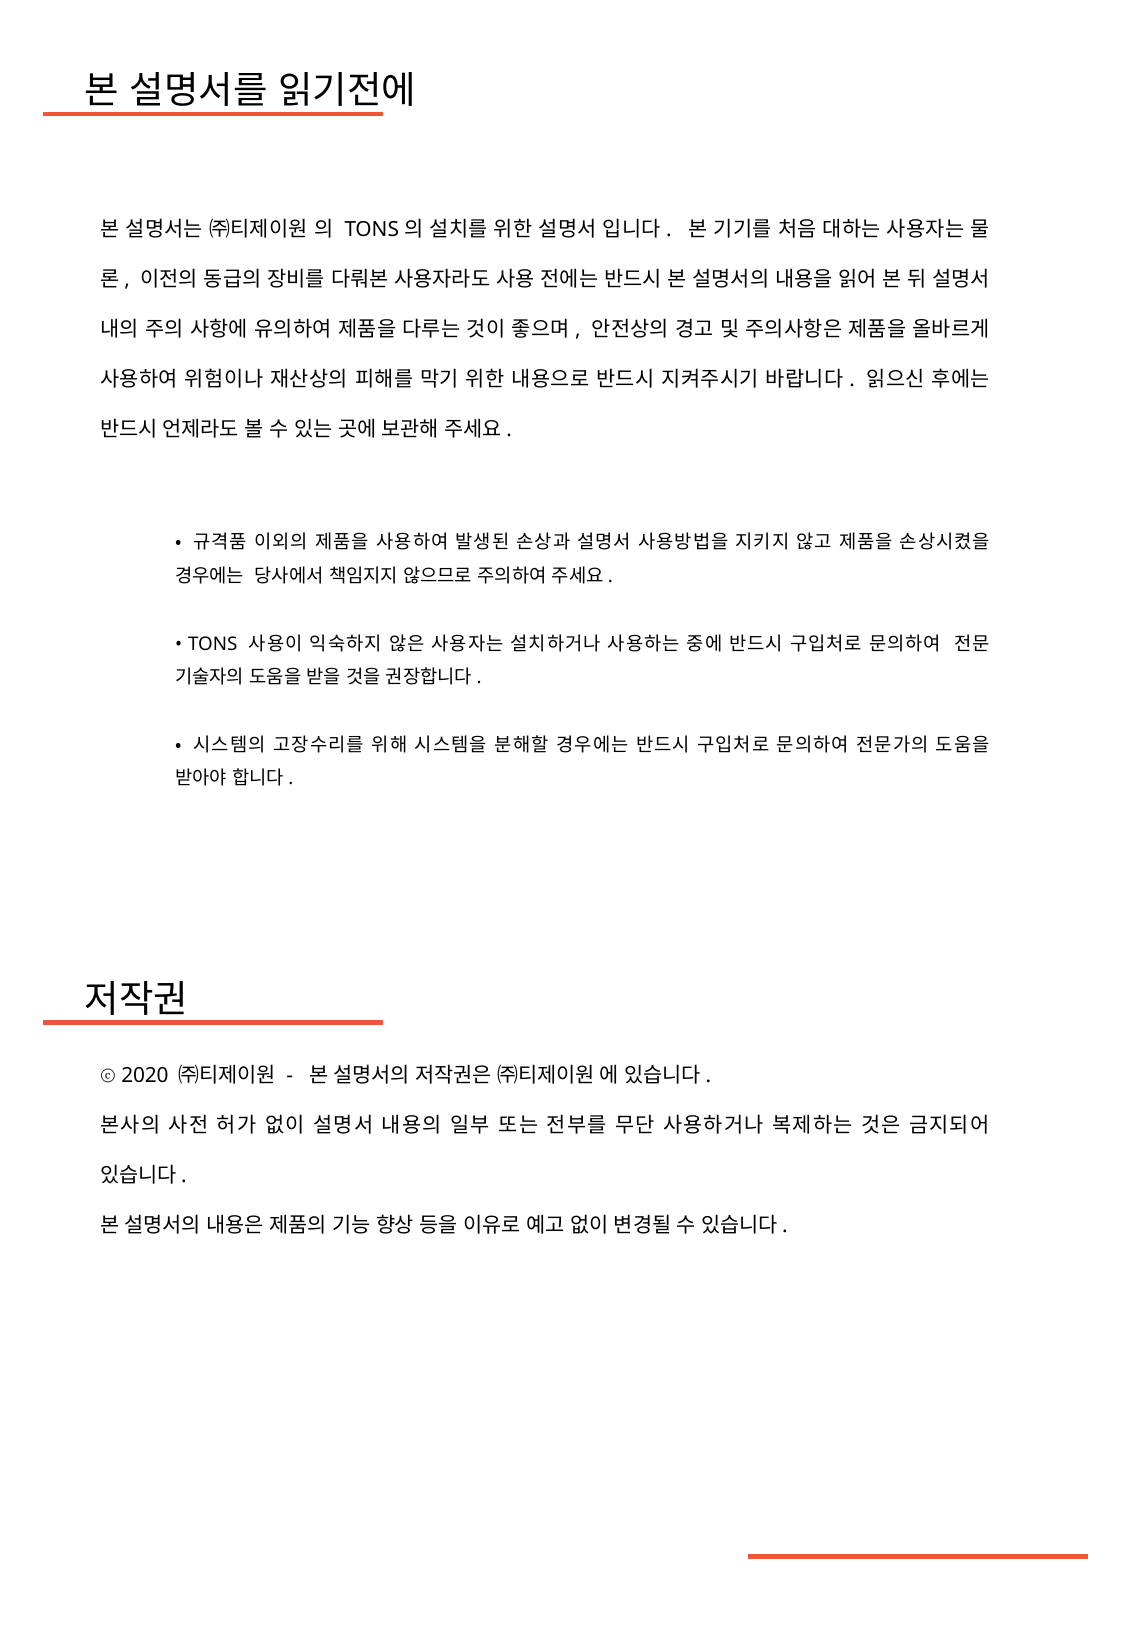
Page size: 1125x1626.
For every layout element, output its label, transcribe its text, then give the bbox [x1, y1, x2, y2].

text_box 본 설명서는 ㈜티제이원 의 TONS의 설치를 위한 설명서 입니다. 본 기기를 처음 대하는 사용자는 물론, 이전의 동급의 장비를 다뤄본 사용자라도 사용 전에는 반드시 본 설명서의 내용을 읽어 본 뒤 설명서 내의 주의 사항에 유의하여 제품을 다루는 것이 좋으며, 안전상의 경고 및 주의사항은 제품을 올바르게 사용하여 위험이나 재산상의 피해를 막기 위한 내용으로 반드시 지켜주시기 바랍니다. 읽으신 후에는 반드시 언제라도 볼 수 있는 곳에 보관해 주세요. • 규격품 이외의 제품을 사용하여 발생된 손상과 설명서 사용방법을 지키지 않고 제품을 손상시켰을 경우에는 당사에서 책임지지 않으므로 주의하여 주세요. • TONS 사용이 익숙하지 않은 사용자는 설치하거나 사용하는 중에 반드시 구입처로 문의하여 전문 기술자의 도움을 받을 것을 권장합니다. • 시스템의 고장수리를 위해 시스템을 분해할 경우에는 반드시 구입처로 문의하여 전문가의 도움을 받아야 합니다. [85, 182, 1005, 796]
text_box 본 설명서를 읽기전에 [70, 58, 563, 119]
text_box 저작권 [70, 967, 563, 1027]
text_box ⓒ 2020 ㈜티제이원 - 본 설명서의 저작권은 ㈜티제이원 에 있습니다. 본사의 사전 허가 없이 설명서 내용의 일부 또는 전부를 무단 사용하거나 복제하는 것은 금지되어 있습니다. 본 설명서의 내용은 제품의 기능 향상 등을 이유로 예고 없이 변경될 수 있습니다. [85, 1029, 1005, 1244]
